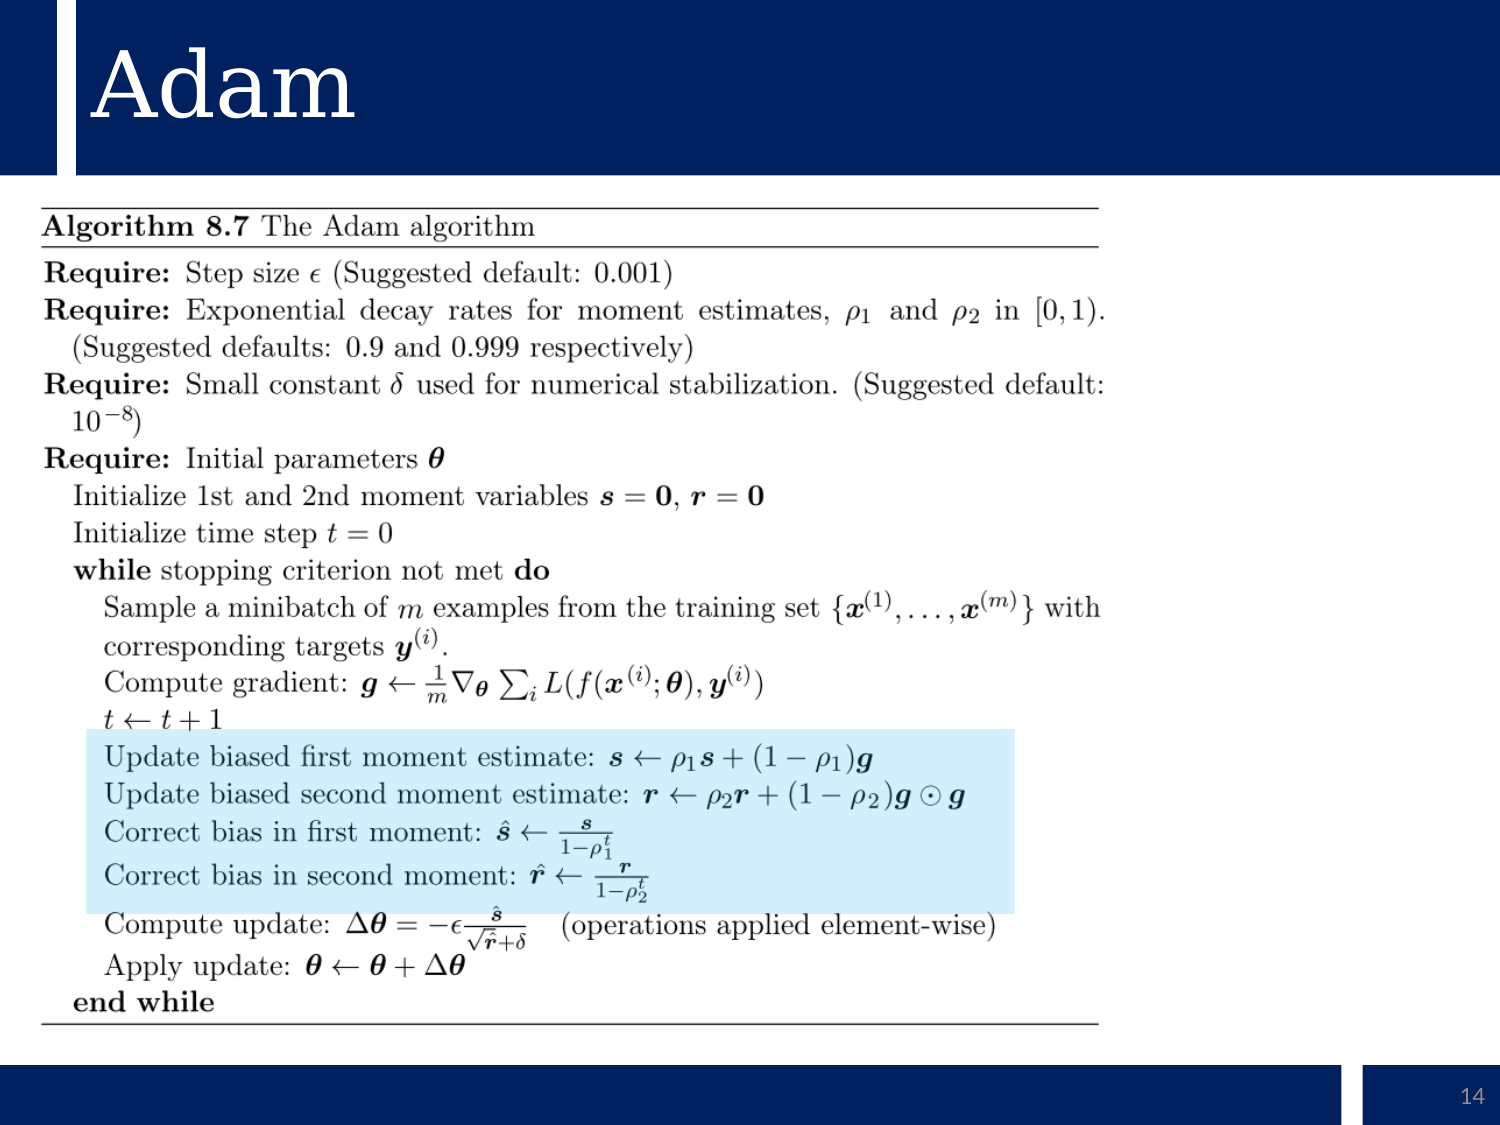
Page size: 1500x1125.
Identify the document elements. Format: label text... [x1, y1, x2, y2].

footer [0, 1065, 1342, 1125]
title Adam [76, 0, 1500, 176]
slide_number 14 [1362, 1065, 1500, 1125]
picture [25, 195, 1121, 1031]
